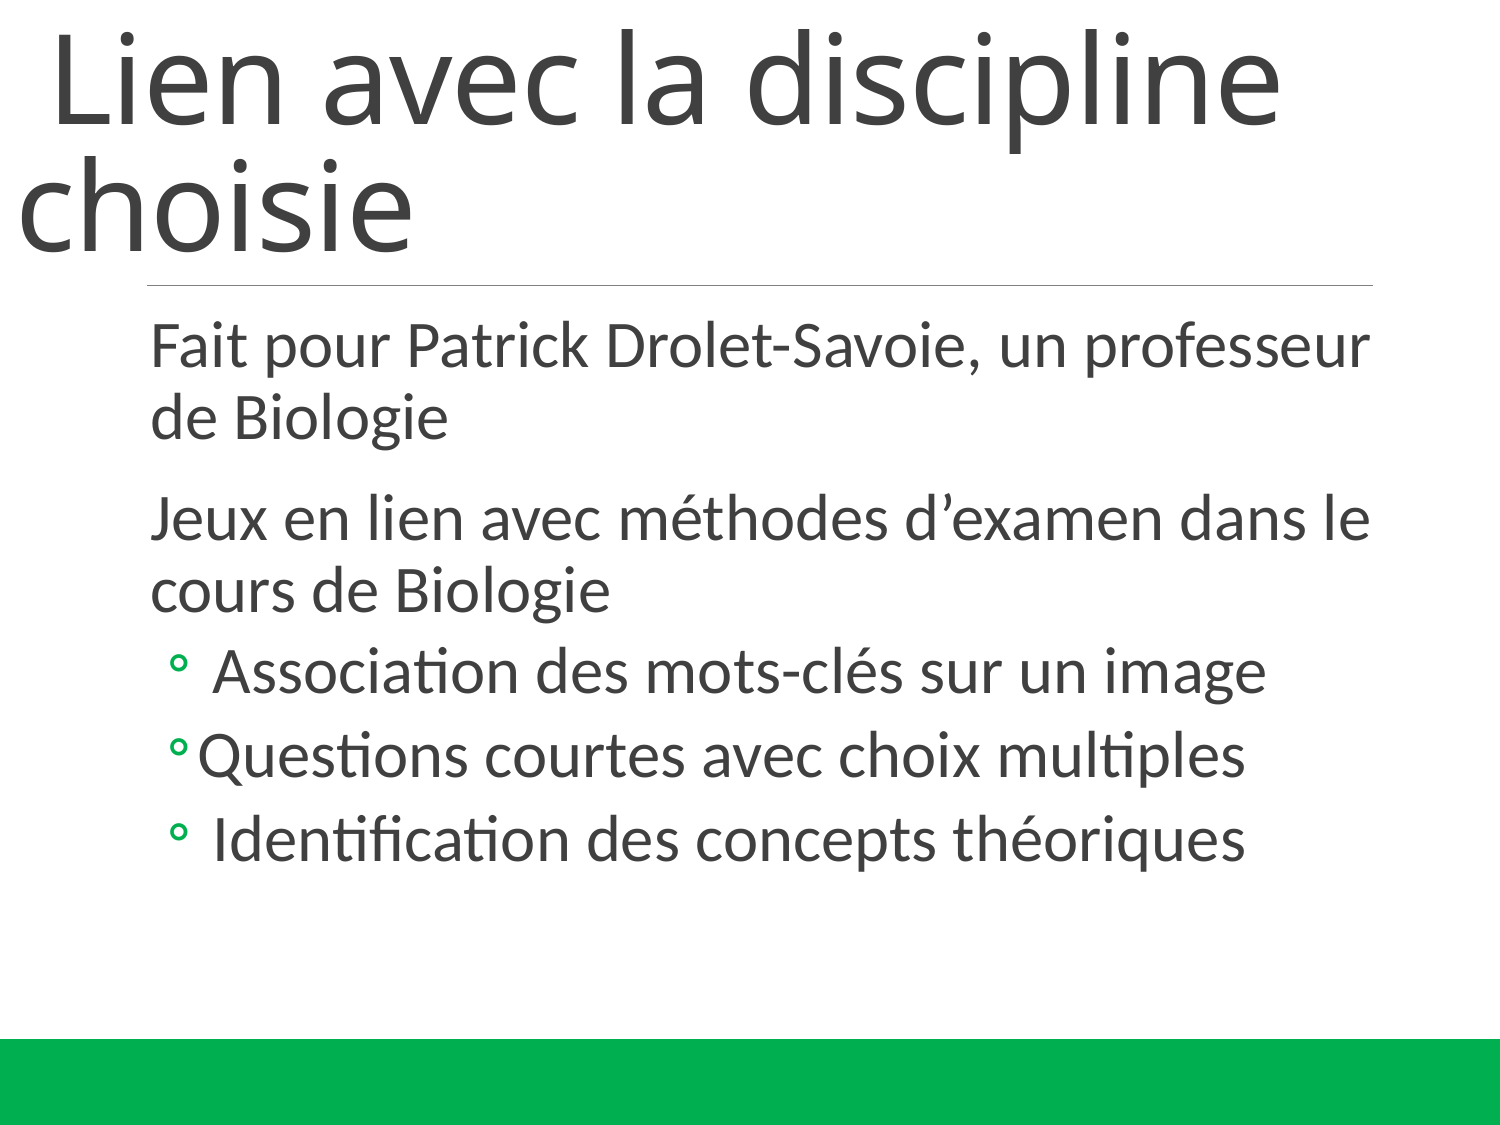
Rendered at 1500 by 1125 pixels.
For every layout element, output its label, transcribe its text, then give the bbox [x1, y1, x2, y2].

list Fait pour Patrick Drolet-Savoie, un professeur de Biologie Jeux en lien avec méthodes d’examen dans le cours de Biologie Association des mots-clés sur un image Questions courtes avec choix multiples Identification des concepts théoriques [135, 302, 1373, 963]
title Lien avec la discipline choisie [0, 47, 1500, 285]
